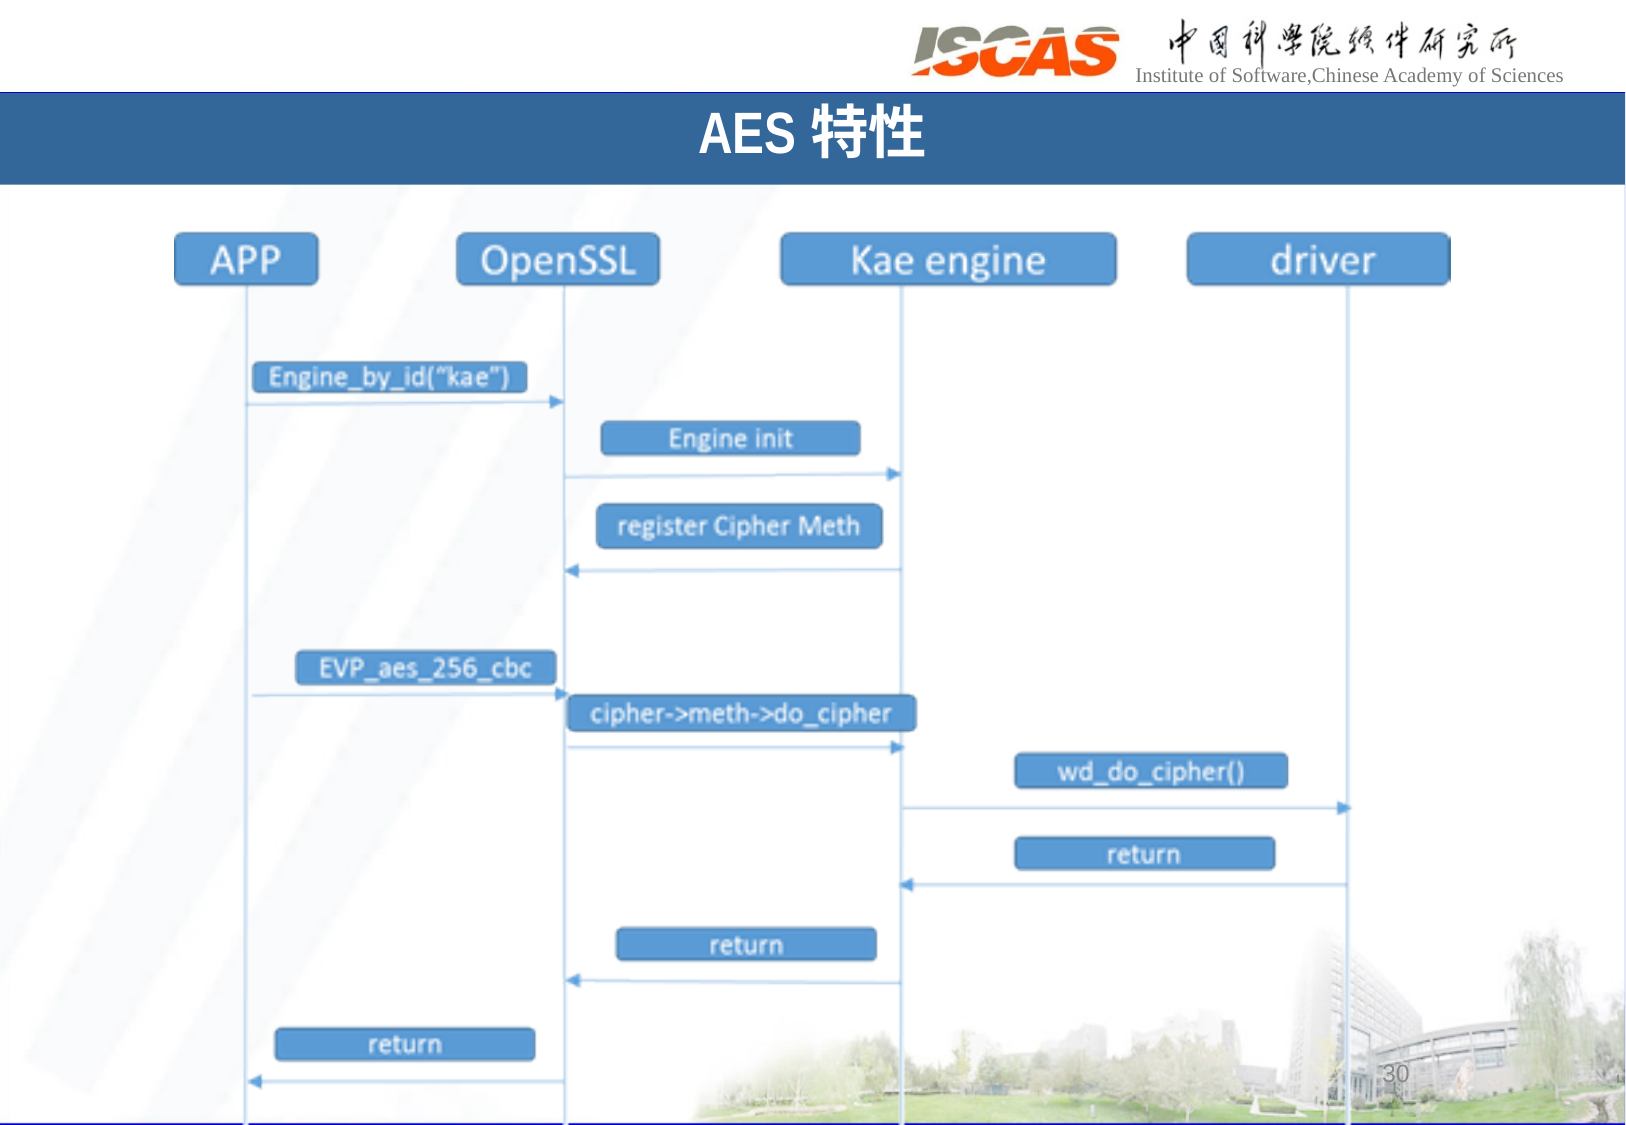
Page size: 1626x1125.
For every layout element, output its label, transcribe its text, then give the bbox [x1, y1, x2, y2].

picture [907, 18, 1132, 87]
text_box AES特性 [0, 93, 1625, 185]
picture [1166, 15, 1519, 71]
picture [0, 92, 1626, 1125]
